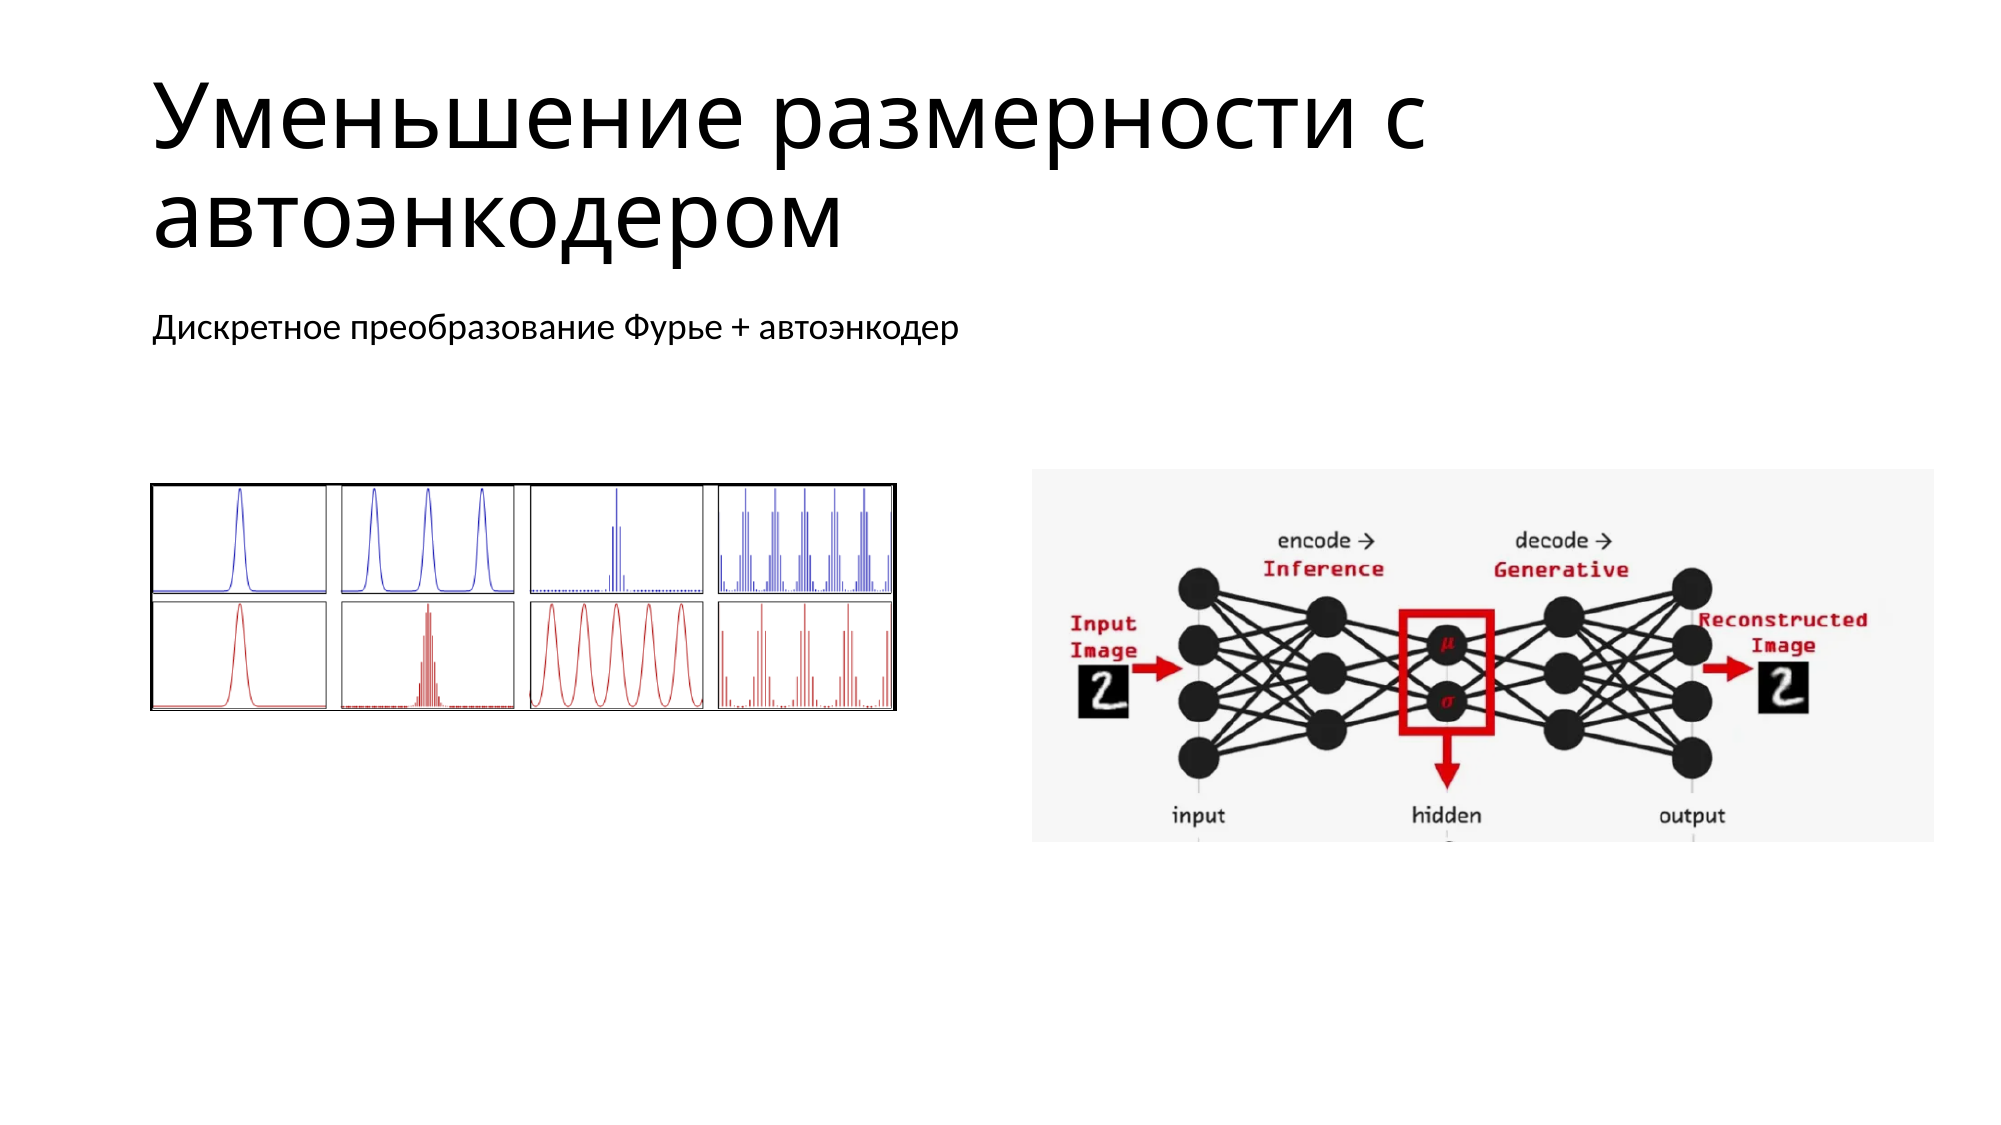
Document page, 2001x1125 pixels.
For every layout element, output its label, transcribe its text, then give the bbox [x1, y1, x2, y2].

picture [150, 483, 897, 711]
title Уменьшение размерности с автоэнкодером [137, 59, 1863, 278]
list Дискретное преобразование Фурье + автоэнкодер [137, 299, 1105, 393]
picture [1032, 468, 1934, 842]
